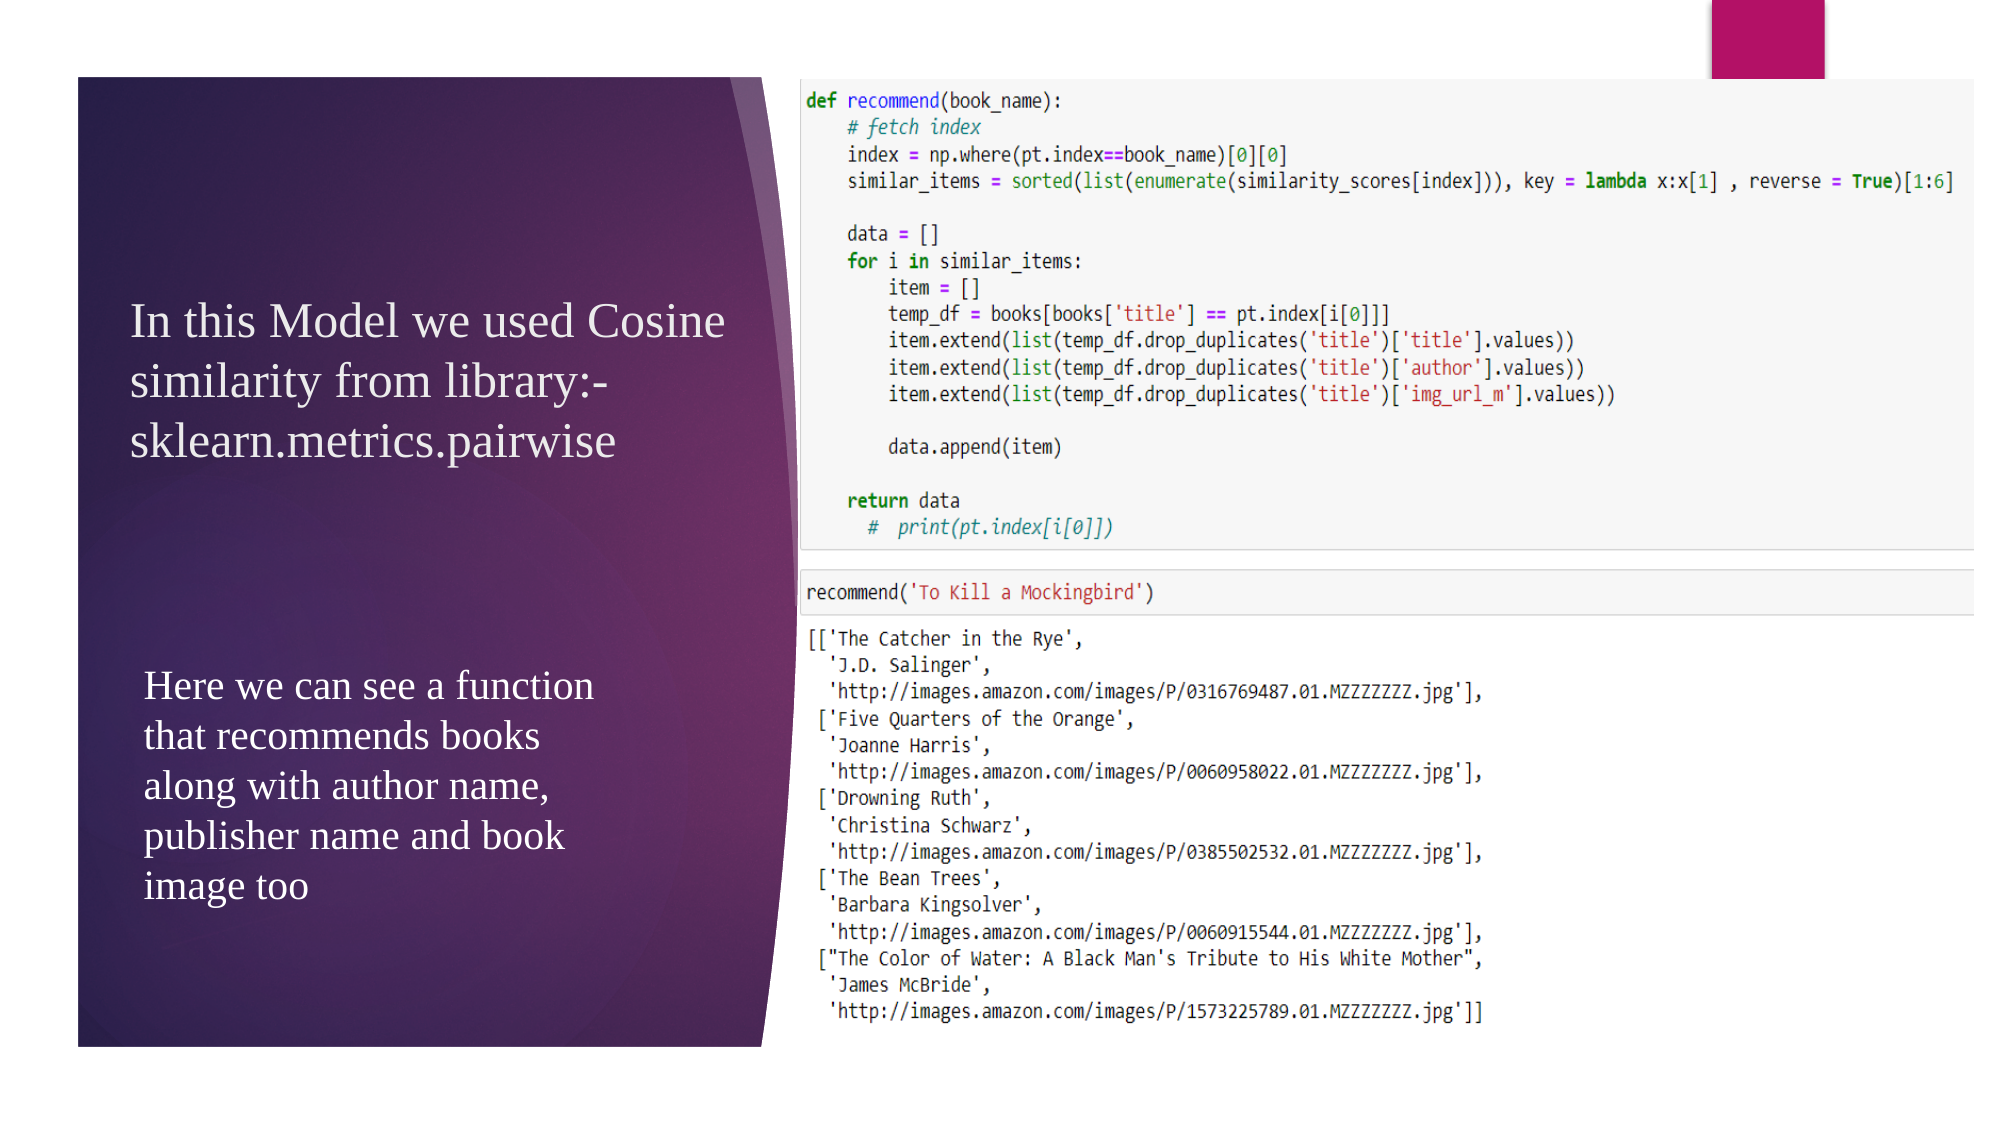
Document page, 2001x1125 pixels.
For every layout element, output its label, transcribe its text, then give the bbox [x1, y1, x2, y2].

list Here we can see a function that recommends books along with author name, publisher name and book image too [128, 650, 647, 1125]
title In this Model we used Cosine similarity from library:- sklearn.metrics.pairwise [114, 212, 794, 475]
picture [800, 79, 1974, 1048]
